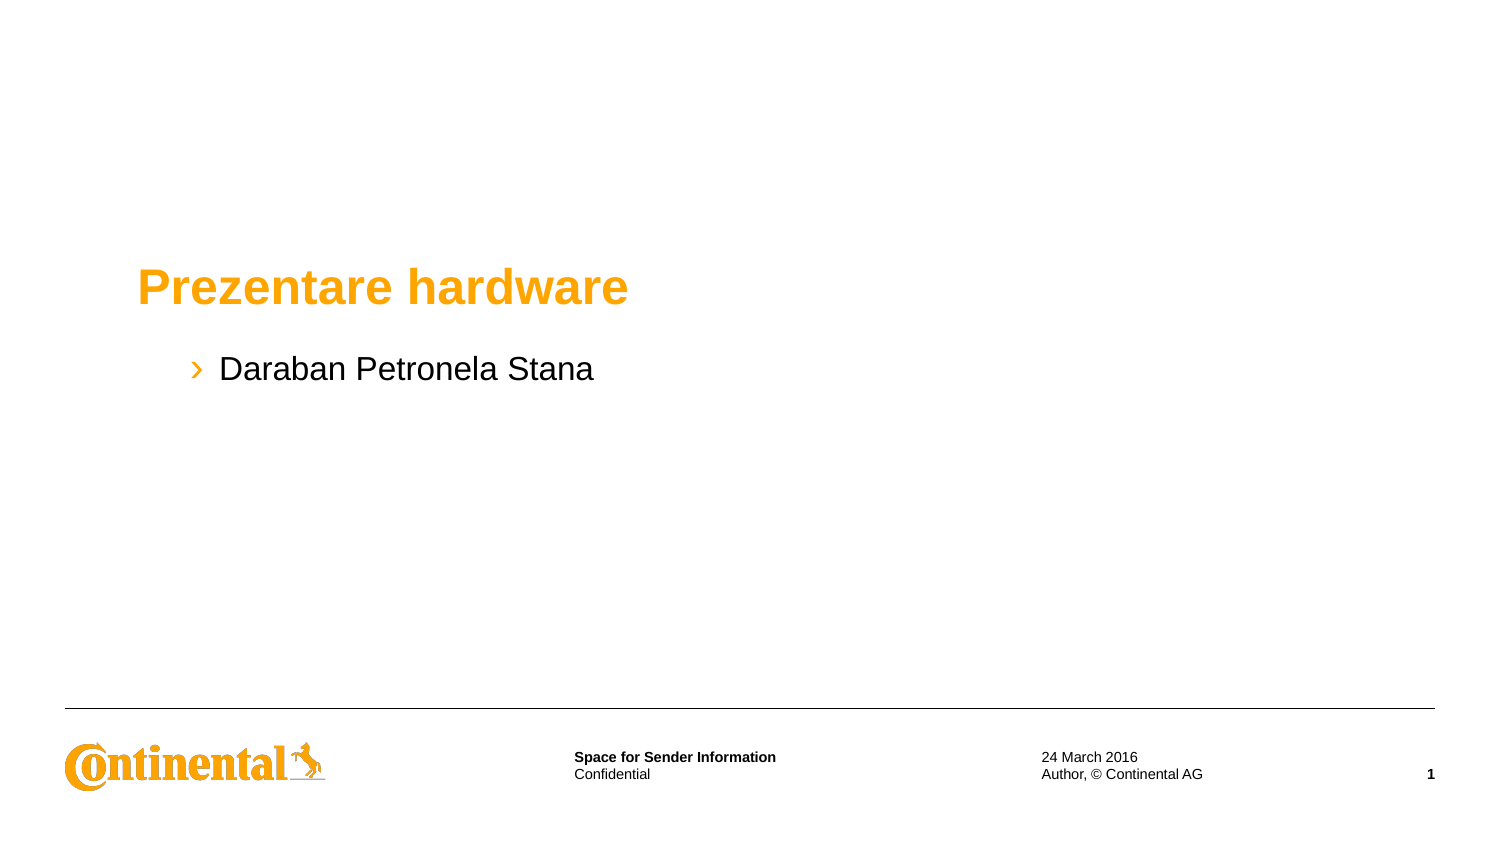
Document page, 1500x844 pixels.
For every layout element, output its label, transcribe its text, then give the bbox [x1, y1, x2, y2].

text_box Prezentare hardware [137, 21, 1263, 316]
footer Author, © Continental AG [1041, 765, 1371, 784]
slide_number 1 [1376, 765, 1436, 784]
picture [41, 718, 346, 813]
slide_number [1041, 746, 1371, 765]
text_box Daraban Petronela Stana [174, 339, 1300, 543]
